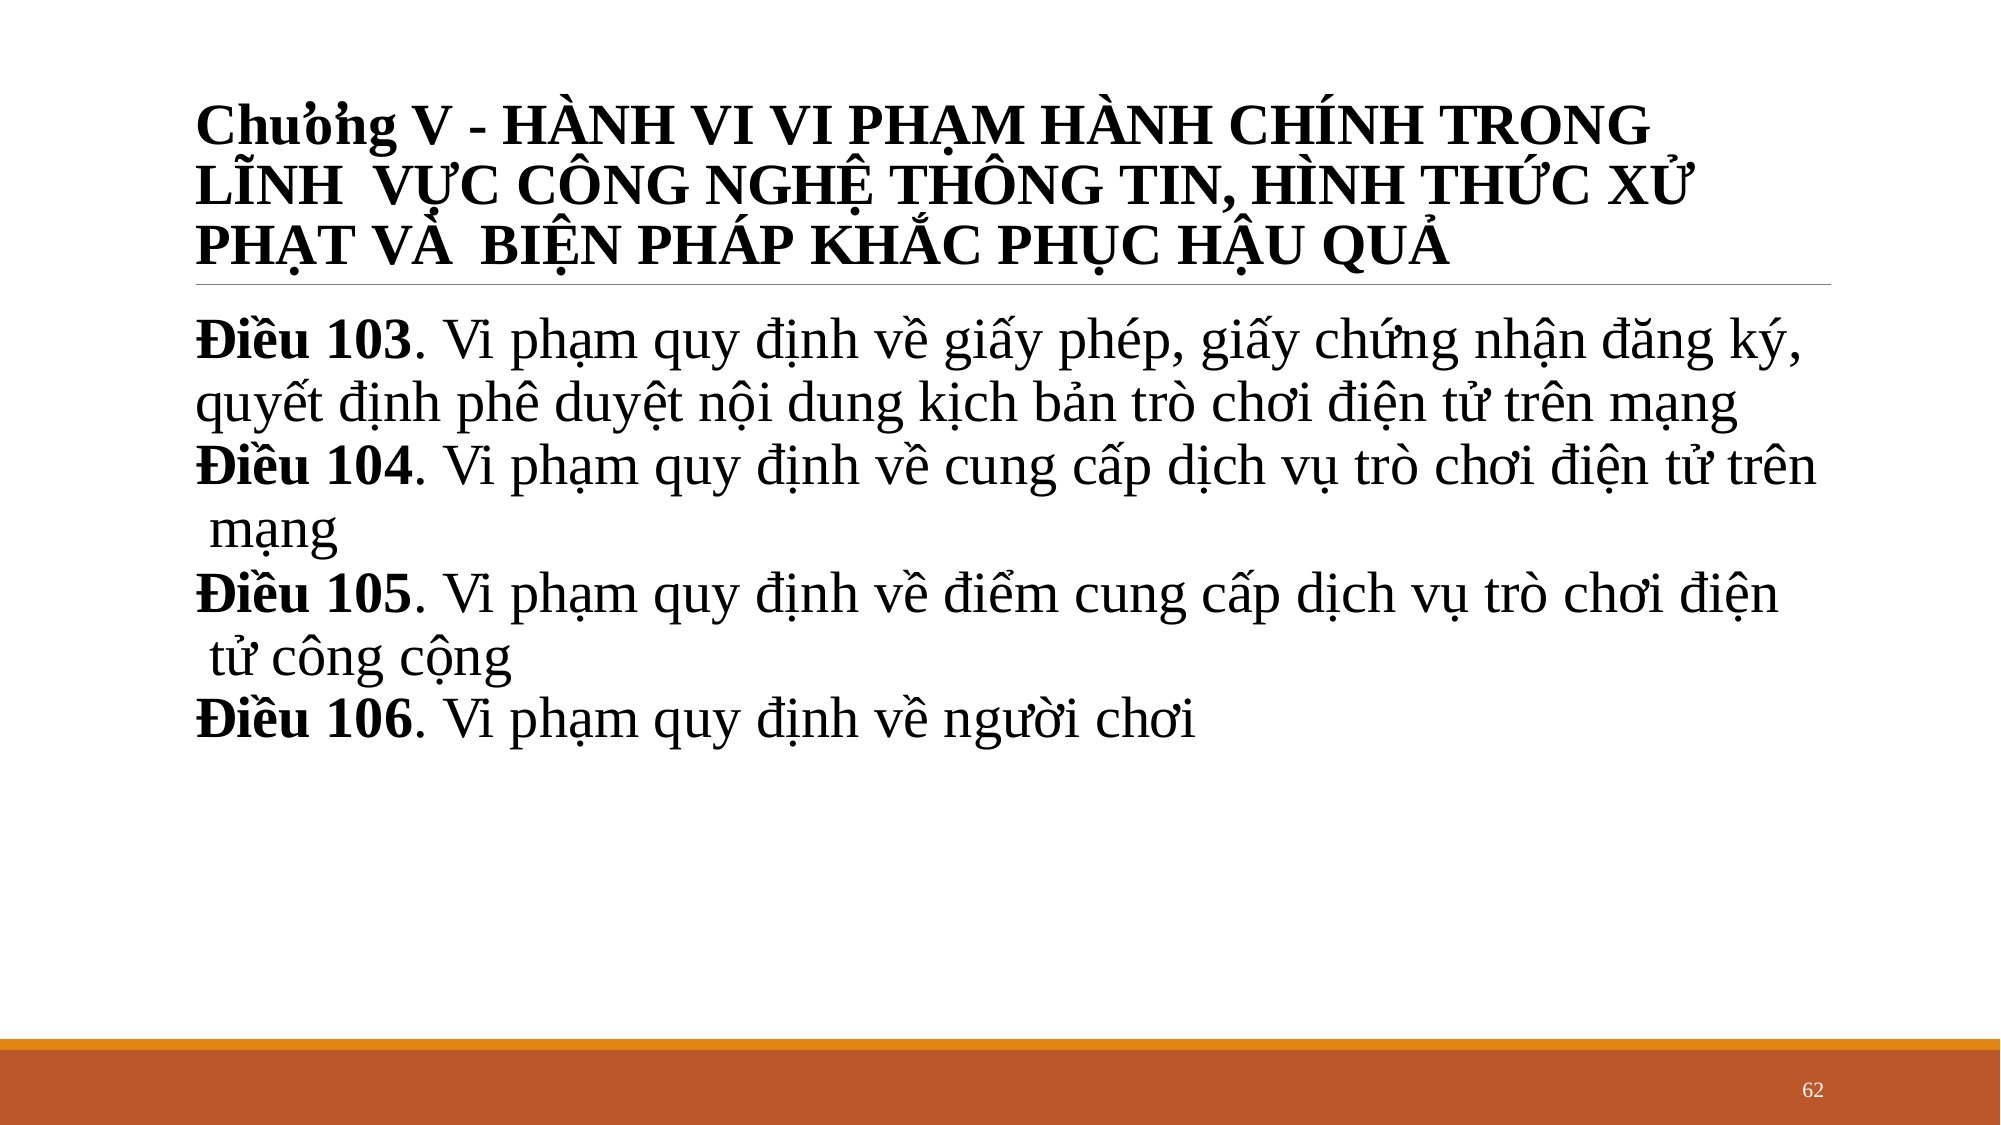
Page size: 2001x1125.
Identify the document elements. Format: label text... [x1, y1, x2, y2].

slide_number 62 [1796, 1076, 1831, 1125]
text_box Chương V - HÀNH VI VI PHẠM HÀNH CHÍNH TRONG LĨNH VỰC CÔNG NGHỆ THÔNG TIN, HÌNH THỨC XỬ PHẠT VÀ BIỆN PHÁP KHẮC PHỤC HẬU QUẢ Điều 103. Vi phạm quy định về giấy phép, giấy chứng nhận đăng ký, quyết định phê duyệt nội dung kịch bản trò chơi điện tử trên mạng Điều 104. Vi phạm quy định về cung cấp dịch vụ trò chơi điện tử trên mạng Điều 105. Vi phạm quy định về điểm cung cấp dịch vụ trò chơi điện tử công cộng Điều 106. Vi phạm quy định về người chơi [192, 84, 1822, 749]
